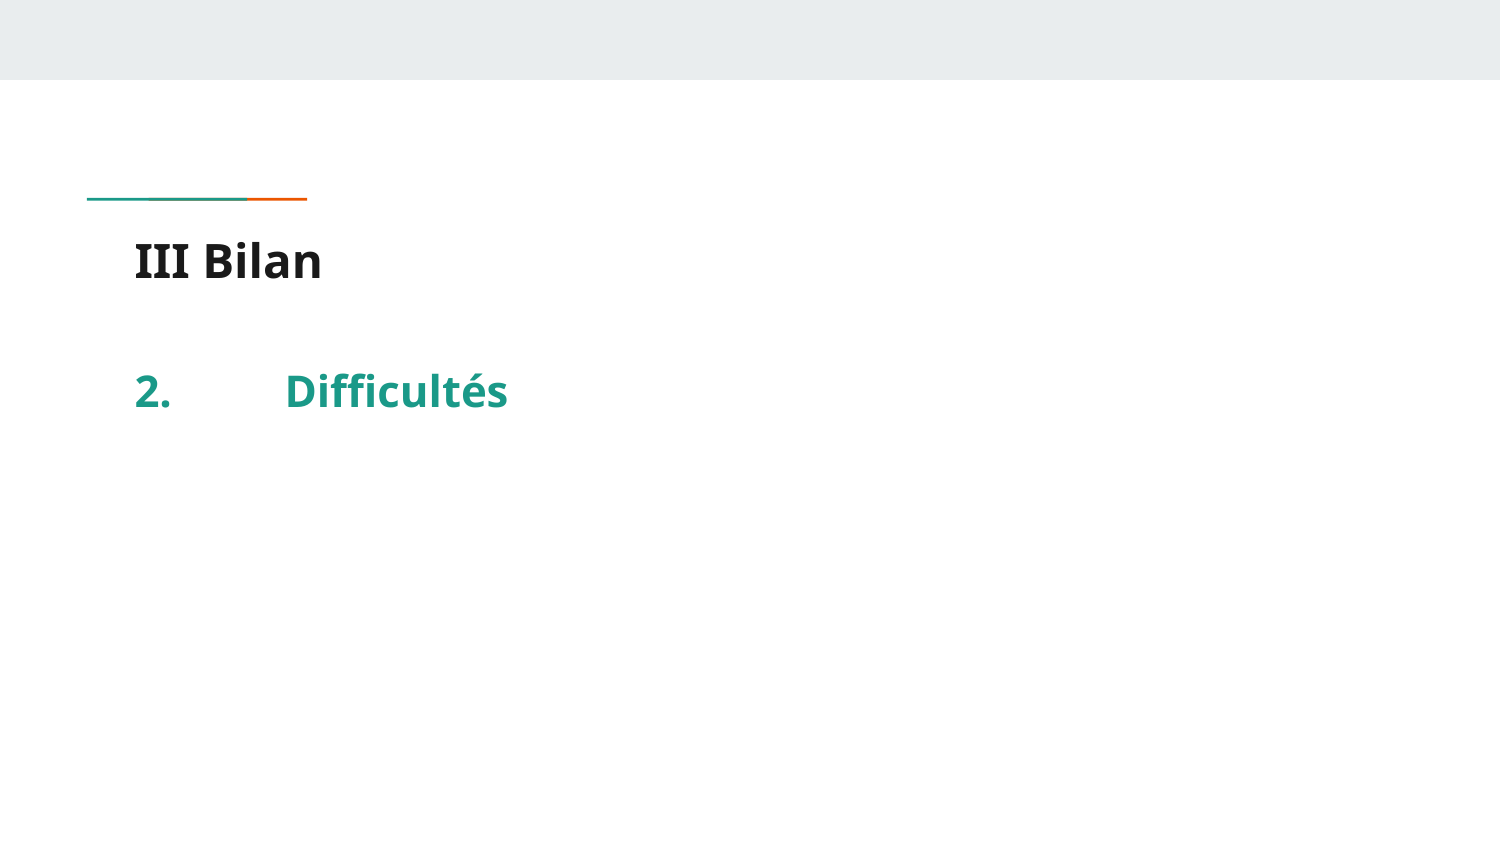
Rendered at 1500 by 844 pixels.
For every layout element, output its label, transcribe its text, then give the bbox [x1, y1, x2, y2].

title III Bilan [119, 216, 1381, 305]
list 2. Difficultés [119, 341, 1392, 712]
